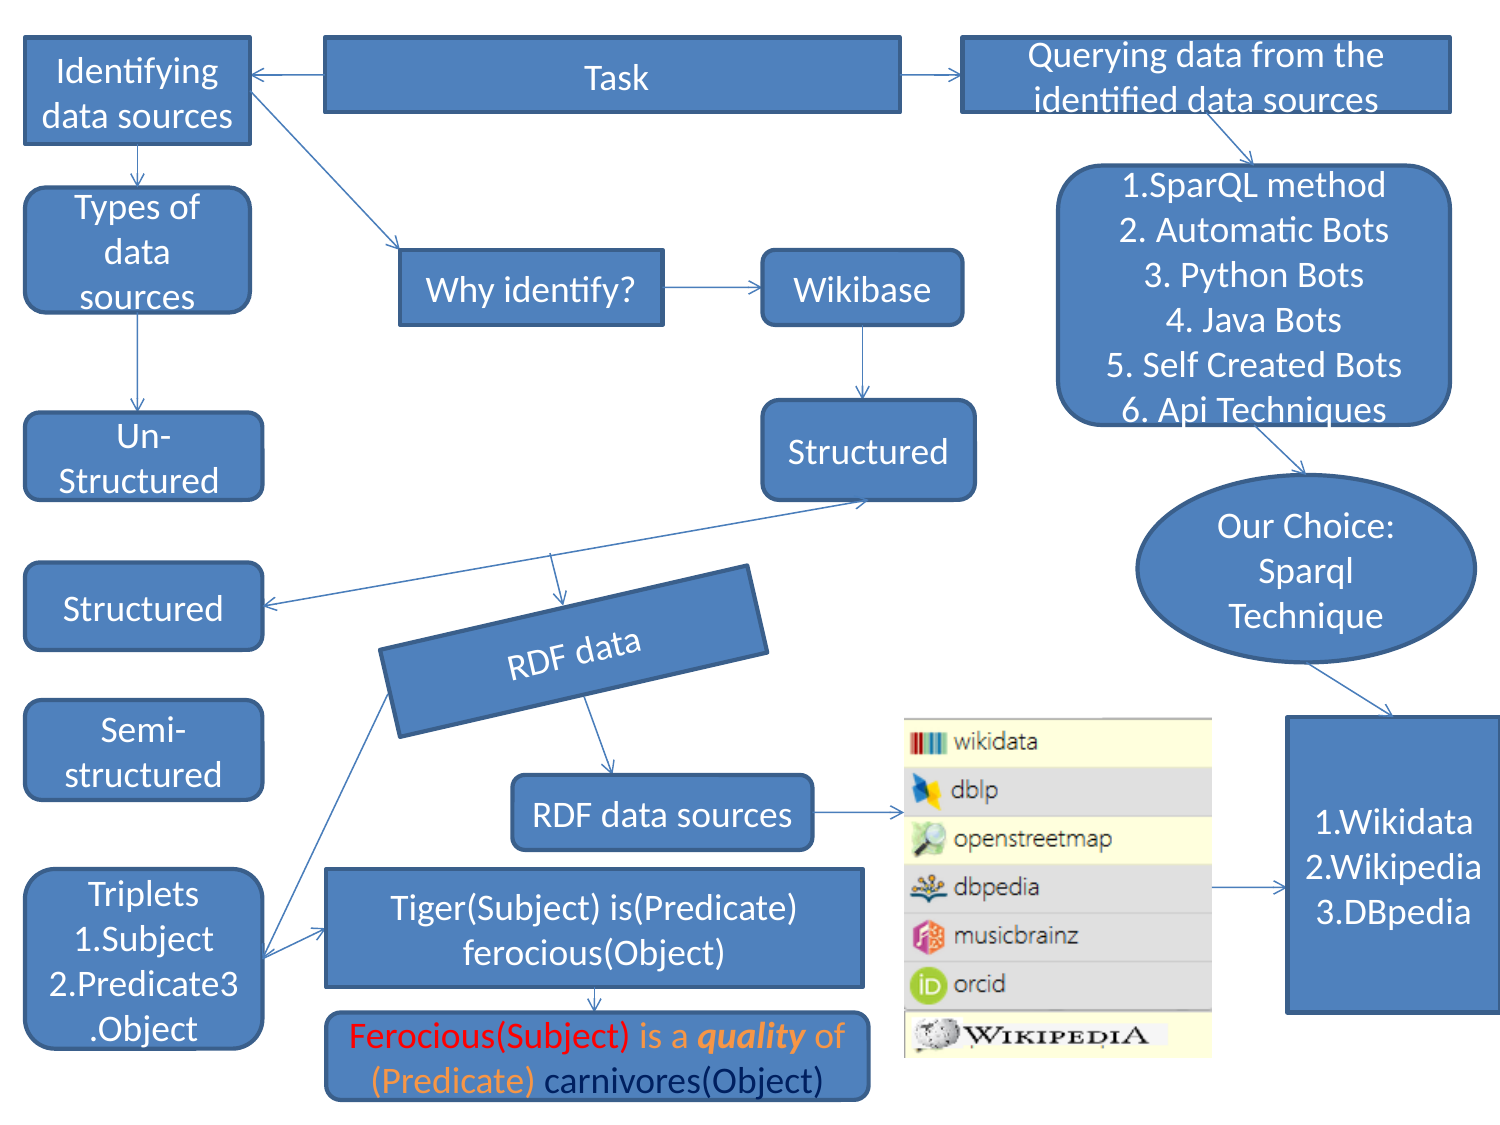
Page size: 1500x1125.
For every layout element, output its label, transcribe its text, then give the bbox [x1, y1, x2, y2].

text_box Structured [760, 397, 978, 503]
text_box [262, 693, 391, 960]
text_box Types of data sources [22, 185, 253, 315]
text_box Triplets 1.Subject 2.Predicate3.Object [22, 866, 265, 1051]
text_box Querying data from the identified data sources [960, 35, 1452, 114]
text_box Ferocious(Subject) is a quality of (Predicate) carnivores(Object) [324, 1010, 871, 1103]
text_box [262, 499, 869, 607]
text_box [249, 90, 401, 251]
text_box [262, 927, 327, 959]
text_box Tiger(Subject) is(Predicate) ferocious(Object) [324, 867, 865, 989]
text_box Why identify? [398, 248, 665, 327]
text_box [583, 694, 613, 776]
text_box 1.Wikidata 2.Wikipedia3.DBpedia [1285, 715, 1500, 1015]
text_box RDF data sources [510, 772, 815, 853]
text_box Our Choice: Sparql Technique [1135, 472, 1478, 665]
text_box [1205, 112, 1255, 166]
picture [903, 716, 1213, 1058]
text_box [1305, 662, 1394, 718]
text_box Structured [22, 560, 265, 653]
text_box RDF data [377, 615, 770, 739]
text_box Wikibase [760, 247, 965, 328]
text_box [549, 552, 564, 608]
text_box Semi-structured [22, 697, 257, 803]
text_box Task [323, 35, 902, 114]
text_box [1253, 424, 1307, 476]
text_box Identifying data sources [23, 35, 252, 146]
text_box Un-Structured [22, 410, 265, 503]
text_box 1.SparQL method 2. Automatic Bots 3. Python Bots 4. Java Bots 5. Self Created Bots 6. Api Techniques [1055, 163, 1453, 428]
